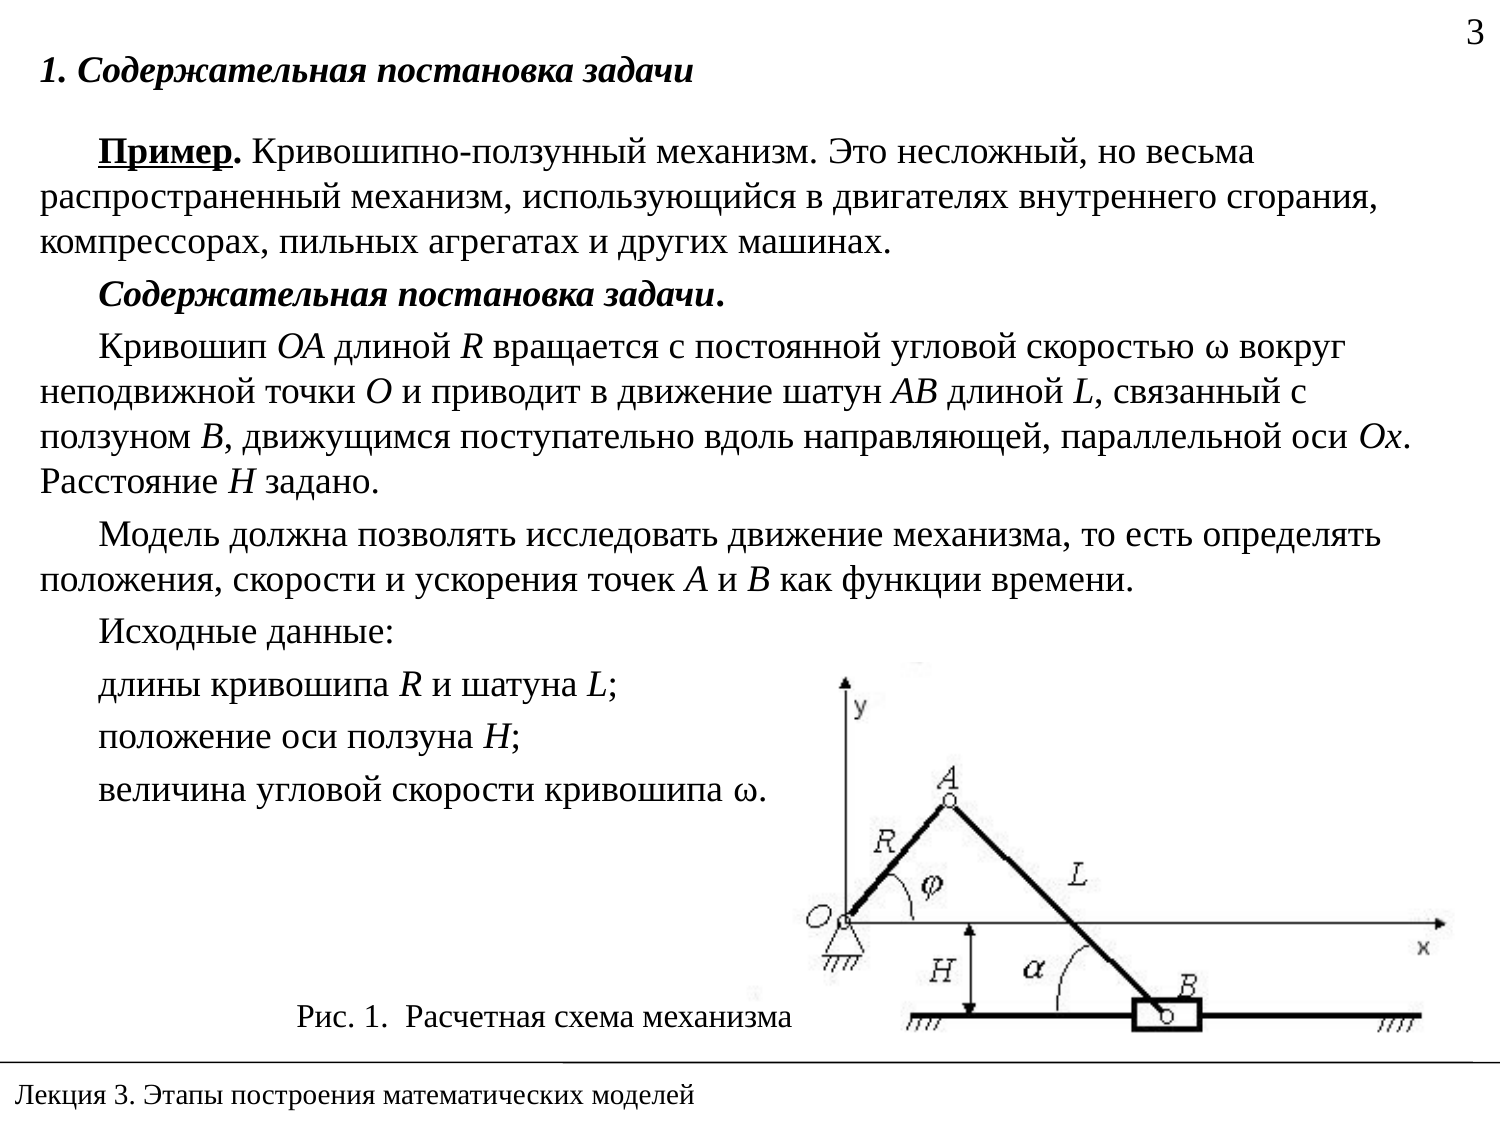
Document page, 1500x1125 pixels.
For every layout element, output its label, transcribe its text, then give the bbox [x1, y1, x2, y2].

text_box Пример. Кривошипно-ползунный механизм. Это несложный, но весьма распространенный механизм, использующийся в двигателях внутреннего сгорания, компрессорах, пильных агрегатах и других машинах. Содержательная постановка задачи. Кривошип ОА длиной R вращается с постоянной угловой скоростью ω вокруг неподвижной точки О и приводит в движение шатун АВ длиной L, связанный с ползуном В, движущимся поступательно вдоль направляющей, параллельной оси Ox. Расстояние Н задано. Модель должна позволять исследовать движение механизма, то есть определять положения, скорости и ускорения точек А и В как функции времени. Исходные данные: длины кривошипа R и шатуна L; положение оси ползуна H; величина угловой скорости кривошипа ω. [24, 118, 1475, 817]
text_box 3 [1451, 0, 1500, 60]
picture [655, 662, 1499, 1044]
text_box 1. Содержательная постановка задачи [24, 37, 1472, 98]
text_box Лекция 3. Этапы построения математических моделей [0, 1067, 1500, 1118]
text_box Рис. 1. Расчетная схема механизма [281, 986, 650, 1042]
